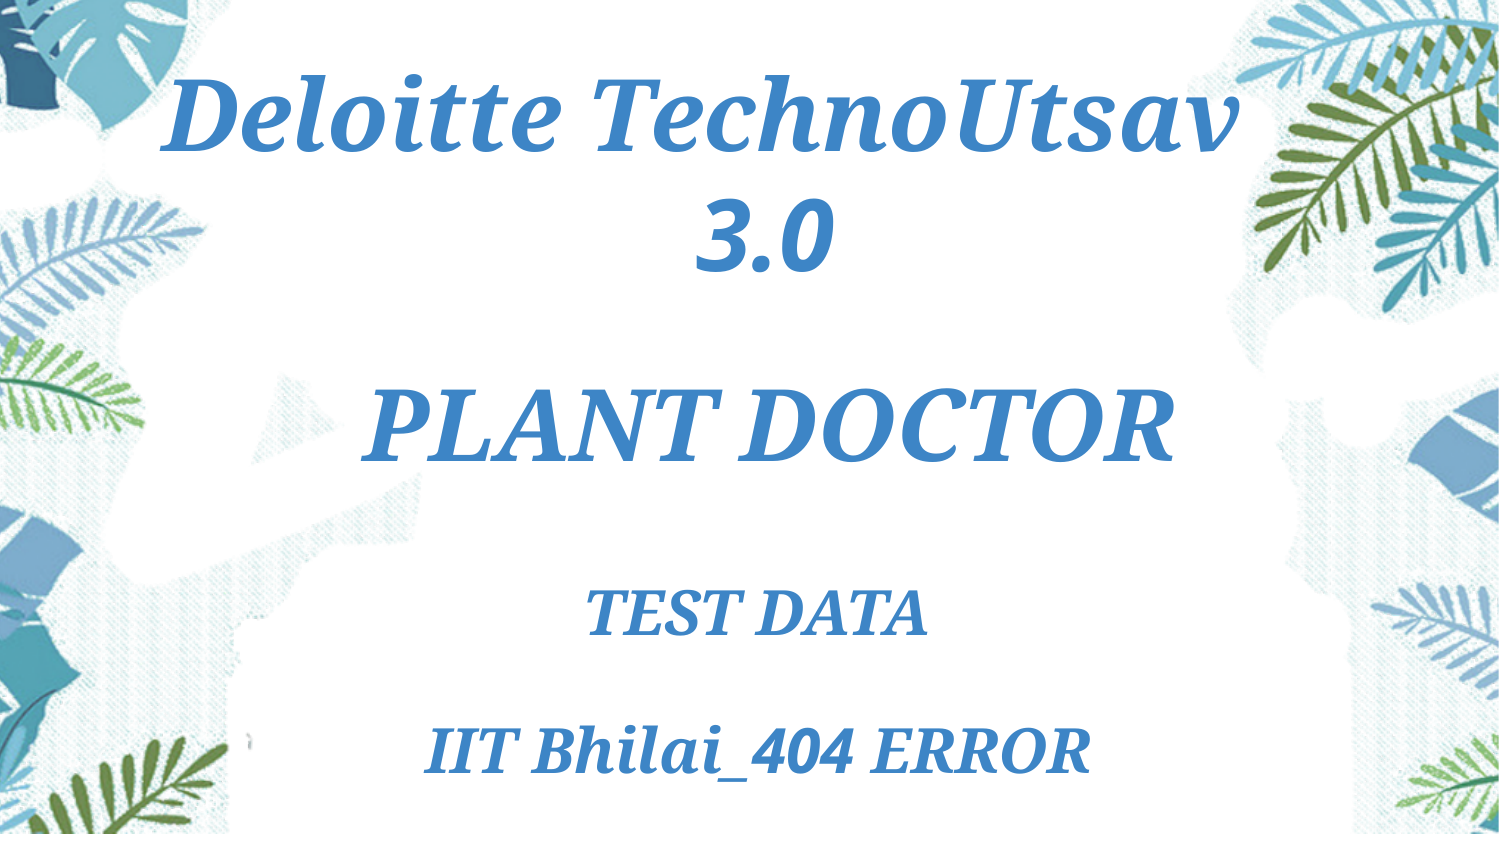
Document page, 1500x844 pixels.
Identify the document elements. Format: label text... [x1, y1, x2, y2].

text_box Deloitte TechnoUtsav 3.0 [69, 36, 1462, 210]
text_box IIT Bhilai_404 ERROR [341, 696, 1193, 811]
text_box TEST DATA [321, 558, 1193, 673]
picture [0, 0, 1499, 834]
title PLANT DOCTOR [71, 314, 1469, 529]
